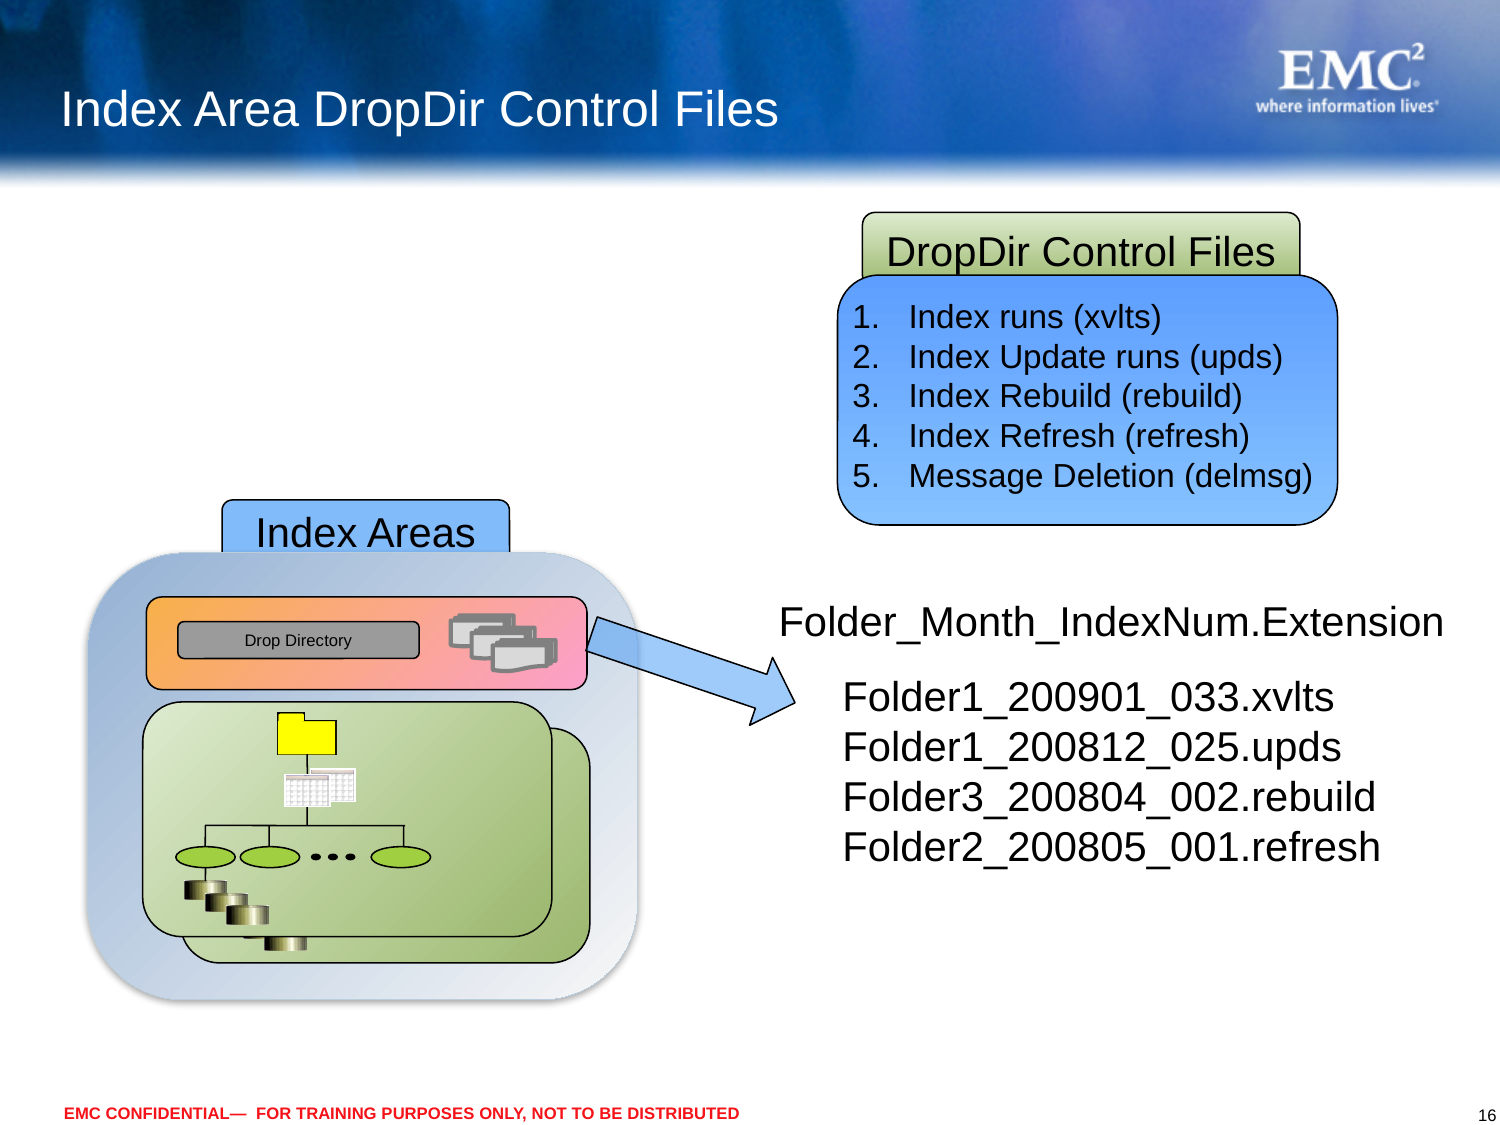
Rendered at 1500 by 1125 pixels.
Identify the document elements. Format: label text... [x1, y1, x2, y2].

text_box Folder1_200901_033.xvlts Folder1_200812_025.upds Folder3_200804_002.rebuild Folder2_200805_001.refresh [827, 662, 1397, 878]
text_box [87, 552, 638, 1001]
text_box Index Areas [222, 499, 510, 550]
text_box [641, 631, 796, 726]
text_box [687, 212, 1338, 526]
picture [0, 0, 1500, 199]
text_box Folder_Month_IndexNum.Extension [763, 587, 1460, 653]
title Index Area DropDir Control Files [59, 23, 1195, 138]
